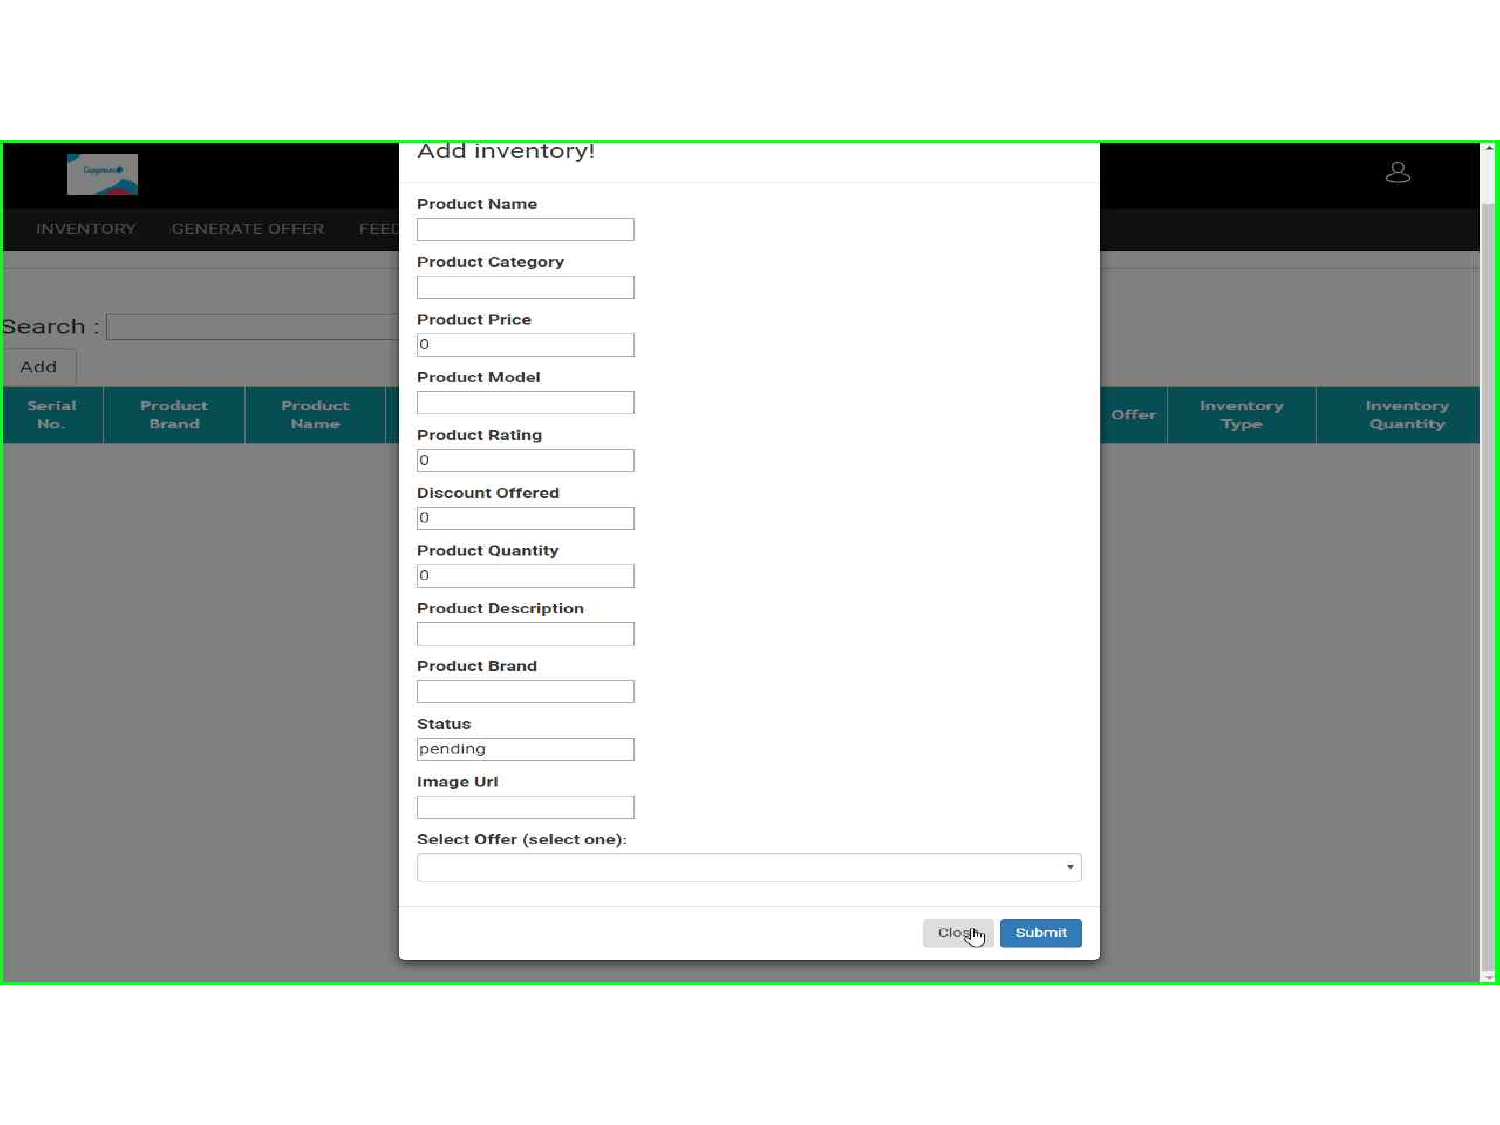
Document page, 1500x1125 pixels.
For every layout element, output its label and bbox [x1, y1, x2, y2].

list [0, 140, 1500, 985]
